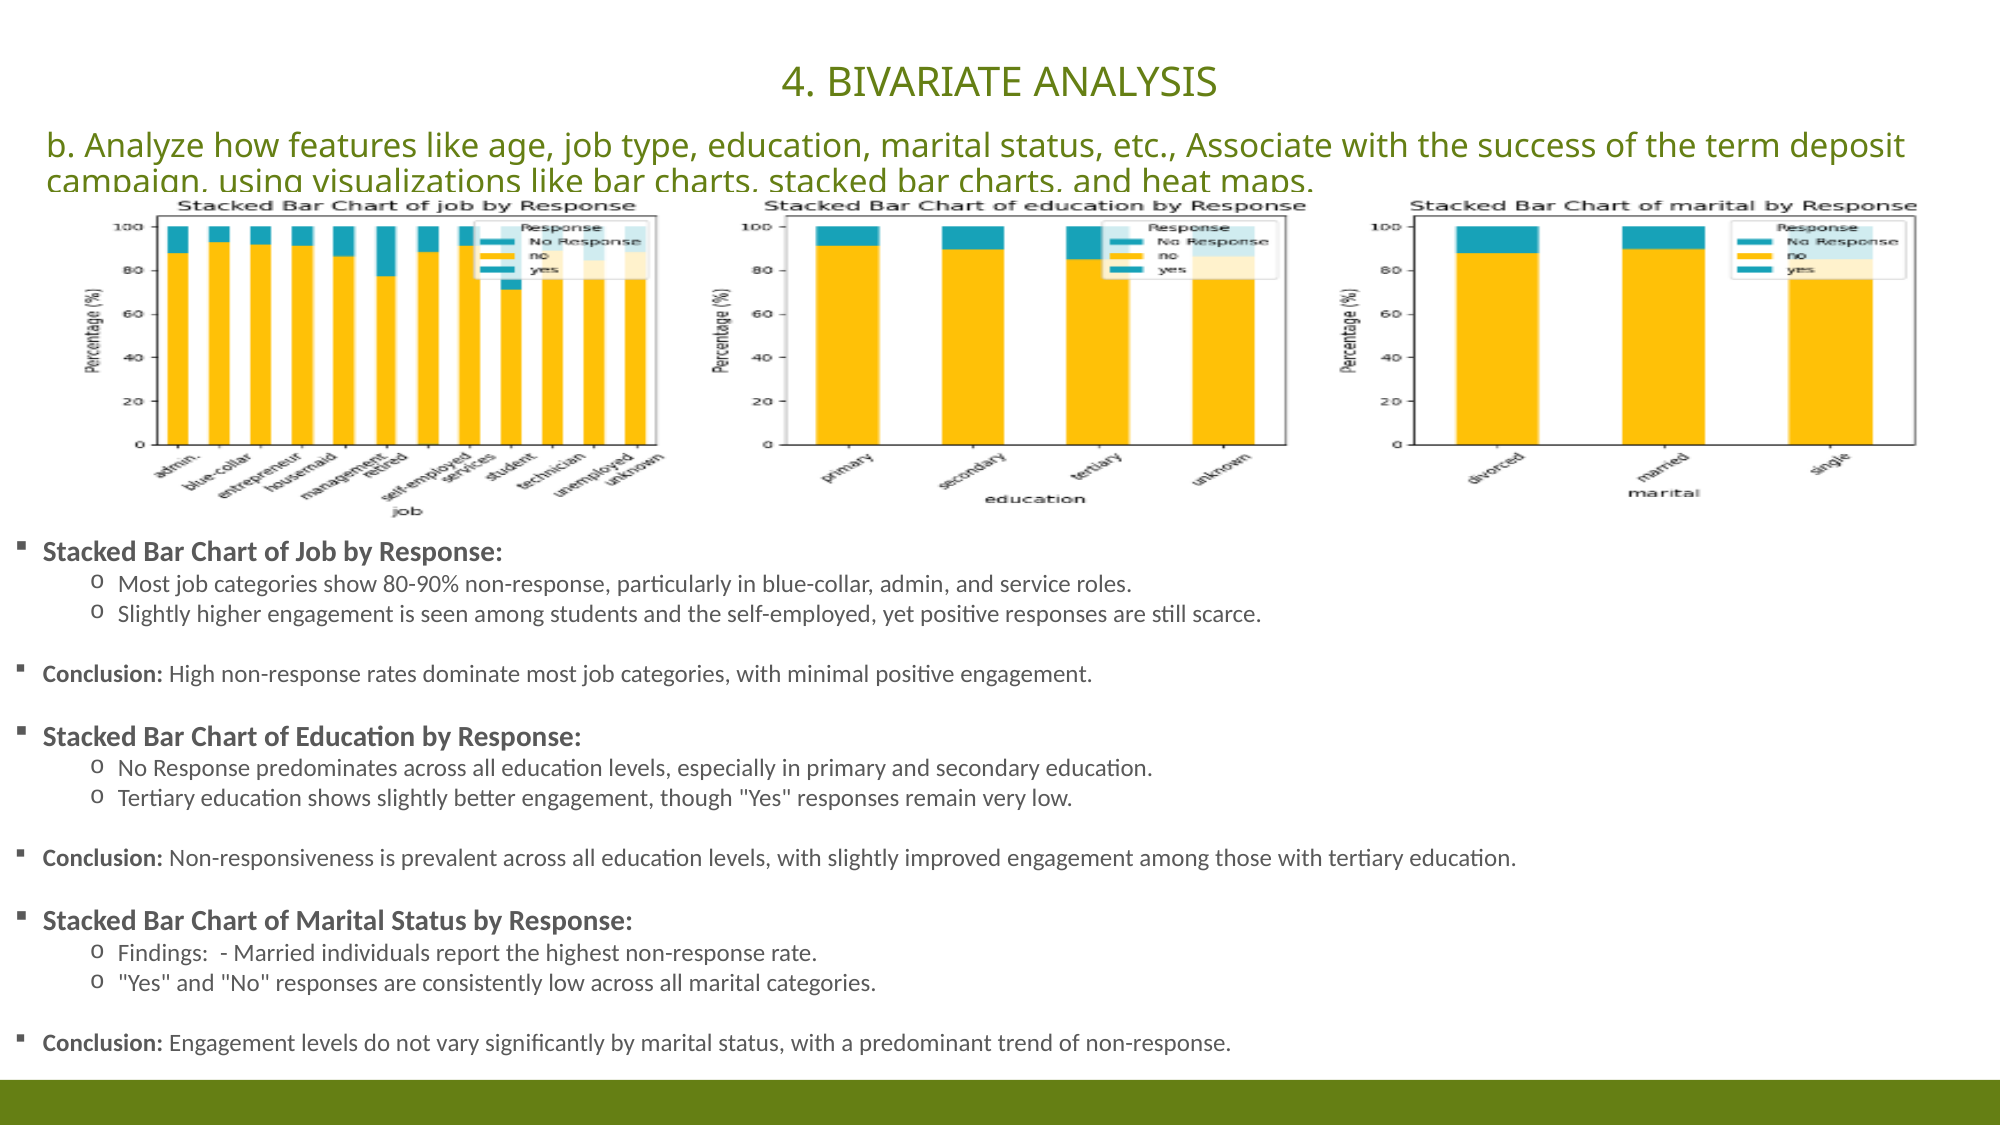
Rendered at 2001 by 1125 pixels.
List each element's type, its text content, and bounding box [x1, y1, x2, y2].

text_box Stacked Bar Chart of Job by Response: Most job categories show 80-90% non-response, particularly in blue-collar, admin, and service roles. Slightly higher engagement is seen among students and the self-employed, yet positive responses are still scarce. Conclusion: High non-response rates dominate most job categories, with minimal positive engagement. Stacked Bar Chart of Education by Response: No Response predominates across all education levels, especially in primary and secondary education. Tertiary education shows slightly better engagement, though "Yes" responses remain very low. Conclusion: Non-responsiveness is prevalent across all education levels, with slightly improved engagement among those with tertiary education. Stacked Bar Chart of Marital Status by Response: Findings: - Married individuals report the highest non-response rate. "Yes" and "No" responses are consistently low across all marital categories. Conclusion: Engagement levels do not vary significantly by marital status, with a predominant trend of non-response. [0, 524, 1924, 1064]
text_box 4. Bivariate Analysis [249, 0, 1750, 103]
text_box b. Analyze how features like age, job type, education, marital status, etc., Associate with the success of the term deposit campaign, using visualizations like bar charts, stacked bar charts, and heat maps. [31, 103, 1955, 208]
picture [12, 192, 1924, 525]
